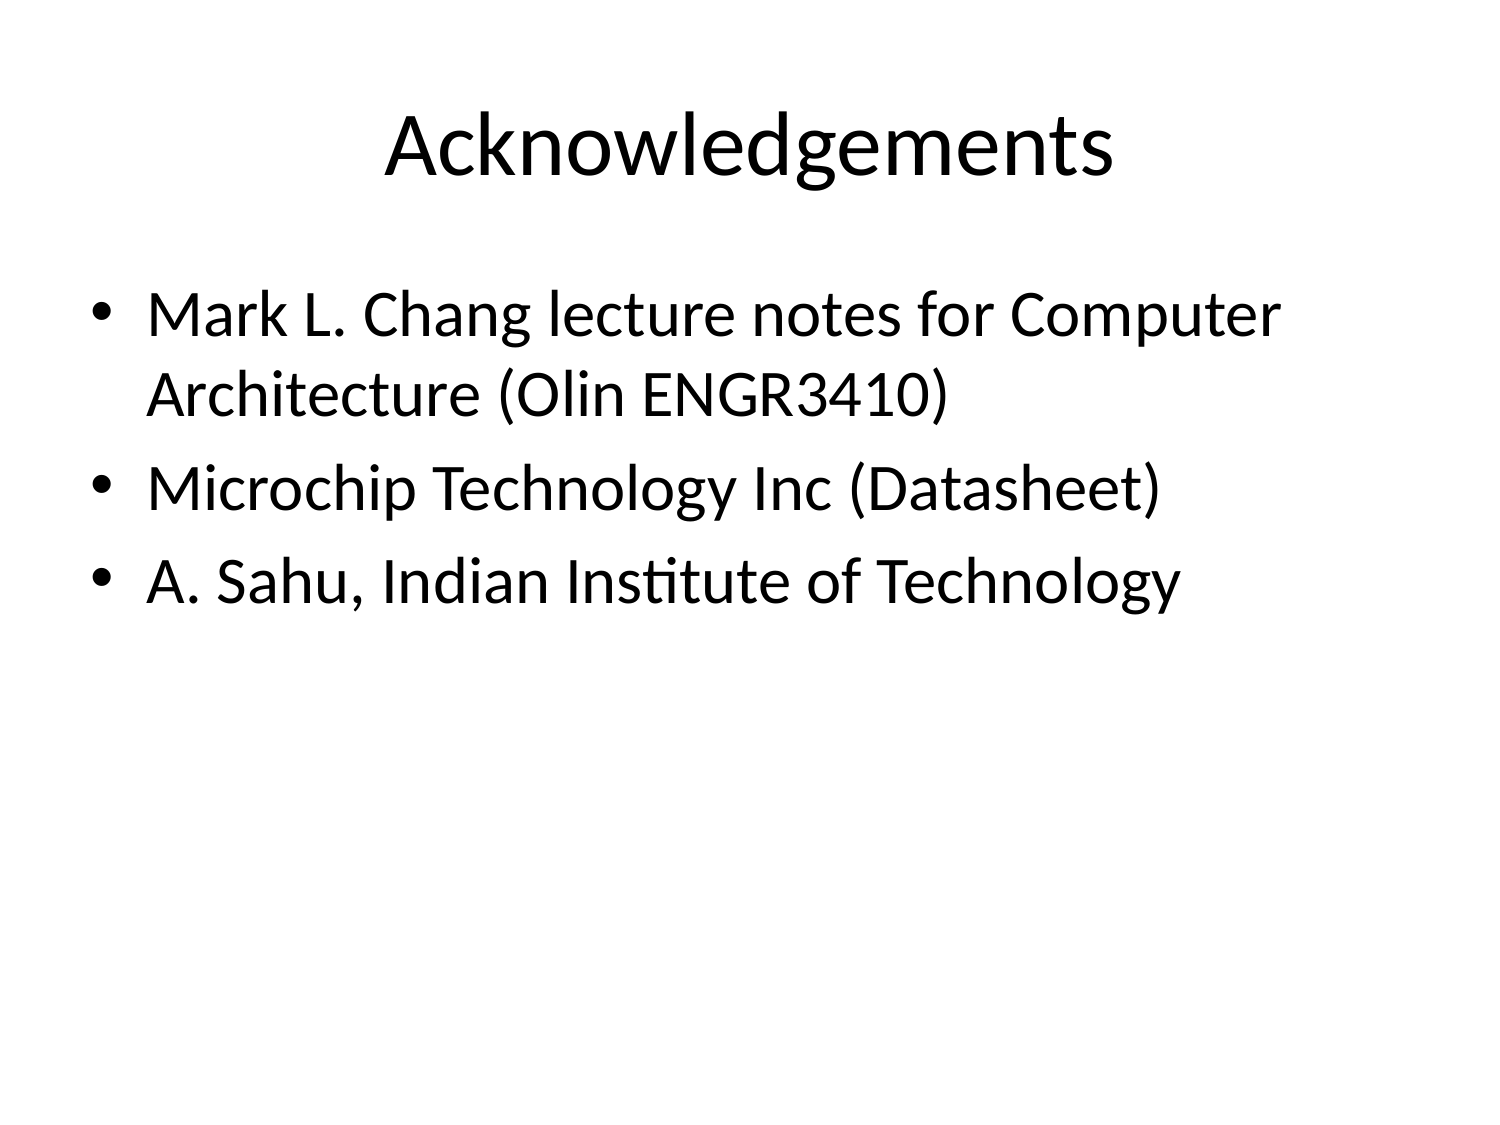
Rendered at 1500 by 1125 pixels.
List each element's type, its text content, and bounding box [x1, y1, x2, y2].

list Mark L. Chang lecture notes for Computer Architecture (Olin ENGR3410) Microchip Technology Inc (Datasheet) A. Sahu, Indian Institute of Technology [75, 262, 1425, 1005]
title Acknowledgements [75, 45, 1425, 233]
